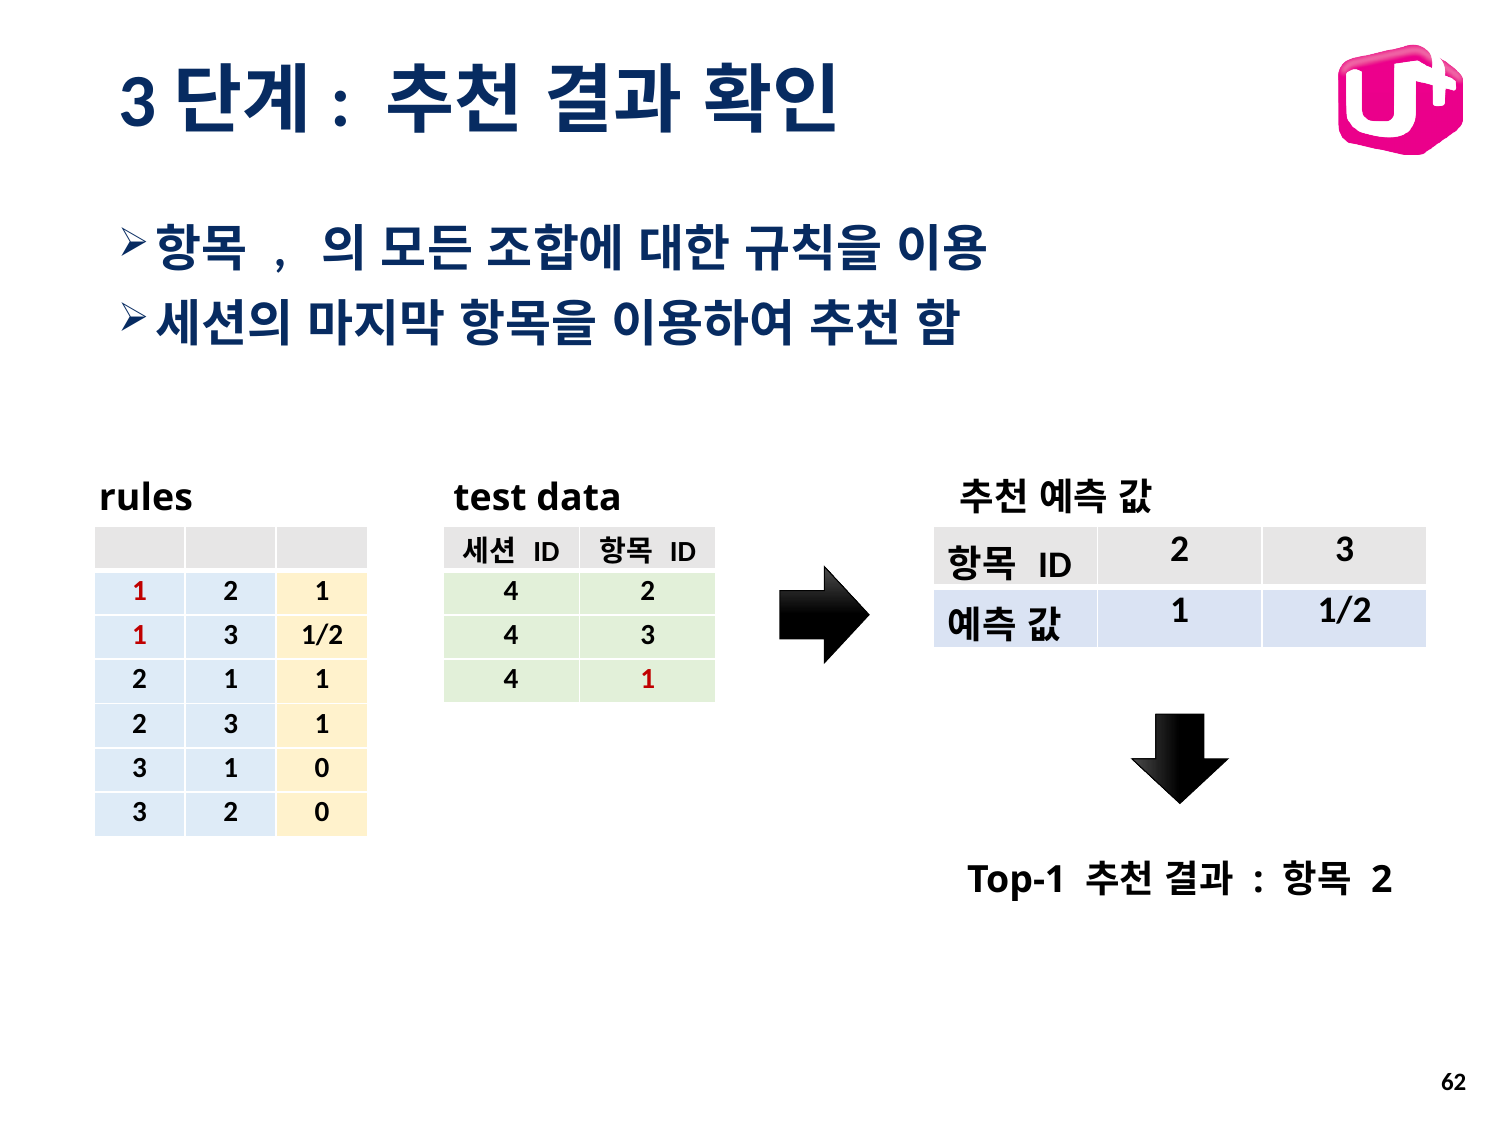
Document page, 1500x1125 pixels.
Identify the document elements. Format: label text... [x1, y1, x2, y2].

text_box test data [438, 465, 637, 526]
table_cell 2 [580, 573, 715, 614]
table_cell 1/2 [1263, 590, 1426, 647]
text_box Top-1 추천 결과 : 항목 2 [932, 848, 1427, 908]
text_box [1130, 713, 1230, 805]
table_cell 4 [444, 660, 579, 702]
table_cell 1 [580, 660, 715, 702]
table_header 2 [1098, 527, 1261, 584]
table_header 항목 ID [934, 527, 1097, 584]
table_cell 4 [444, 573, 579, 614]
text_box [779, 565, 870, 665]
table_header 세션 ID [444, 527, 579, 568]
picture [1397, 44, 1463, 155]
title 3단계: 추천 결과 확인 [103, 27, 1397, 179]
table_header 항목 ID [580, 527, 715, 568]
table_cell 예측 값 [934, 590, 1097, 647]
text_box rules [84, 465, 208, 526]
slide_number 62 [1403, 1050, 1482, 1111]
table_header 3 [1263, 527, 1426, 584]
table_cell 4 [444, 616, 579, 658]
table_cell 1 [1098, 590, 1261, 647]
table_cell 3 [580, 616, 715, 658]
text_box 추천 예측 값 [945, 465, 1169, 526]
